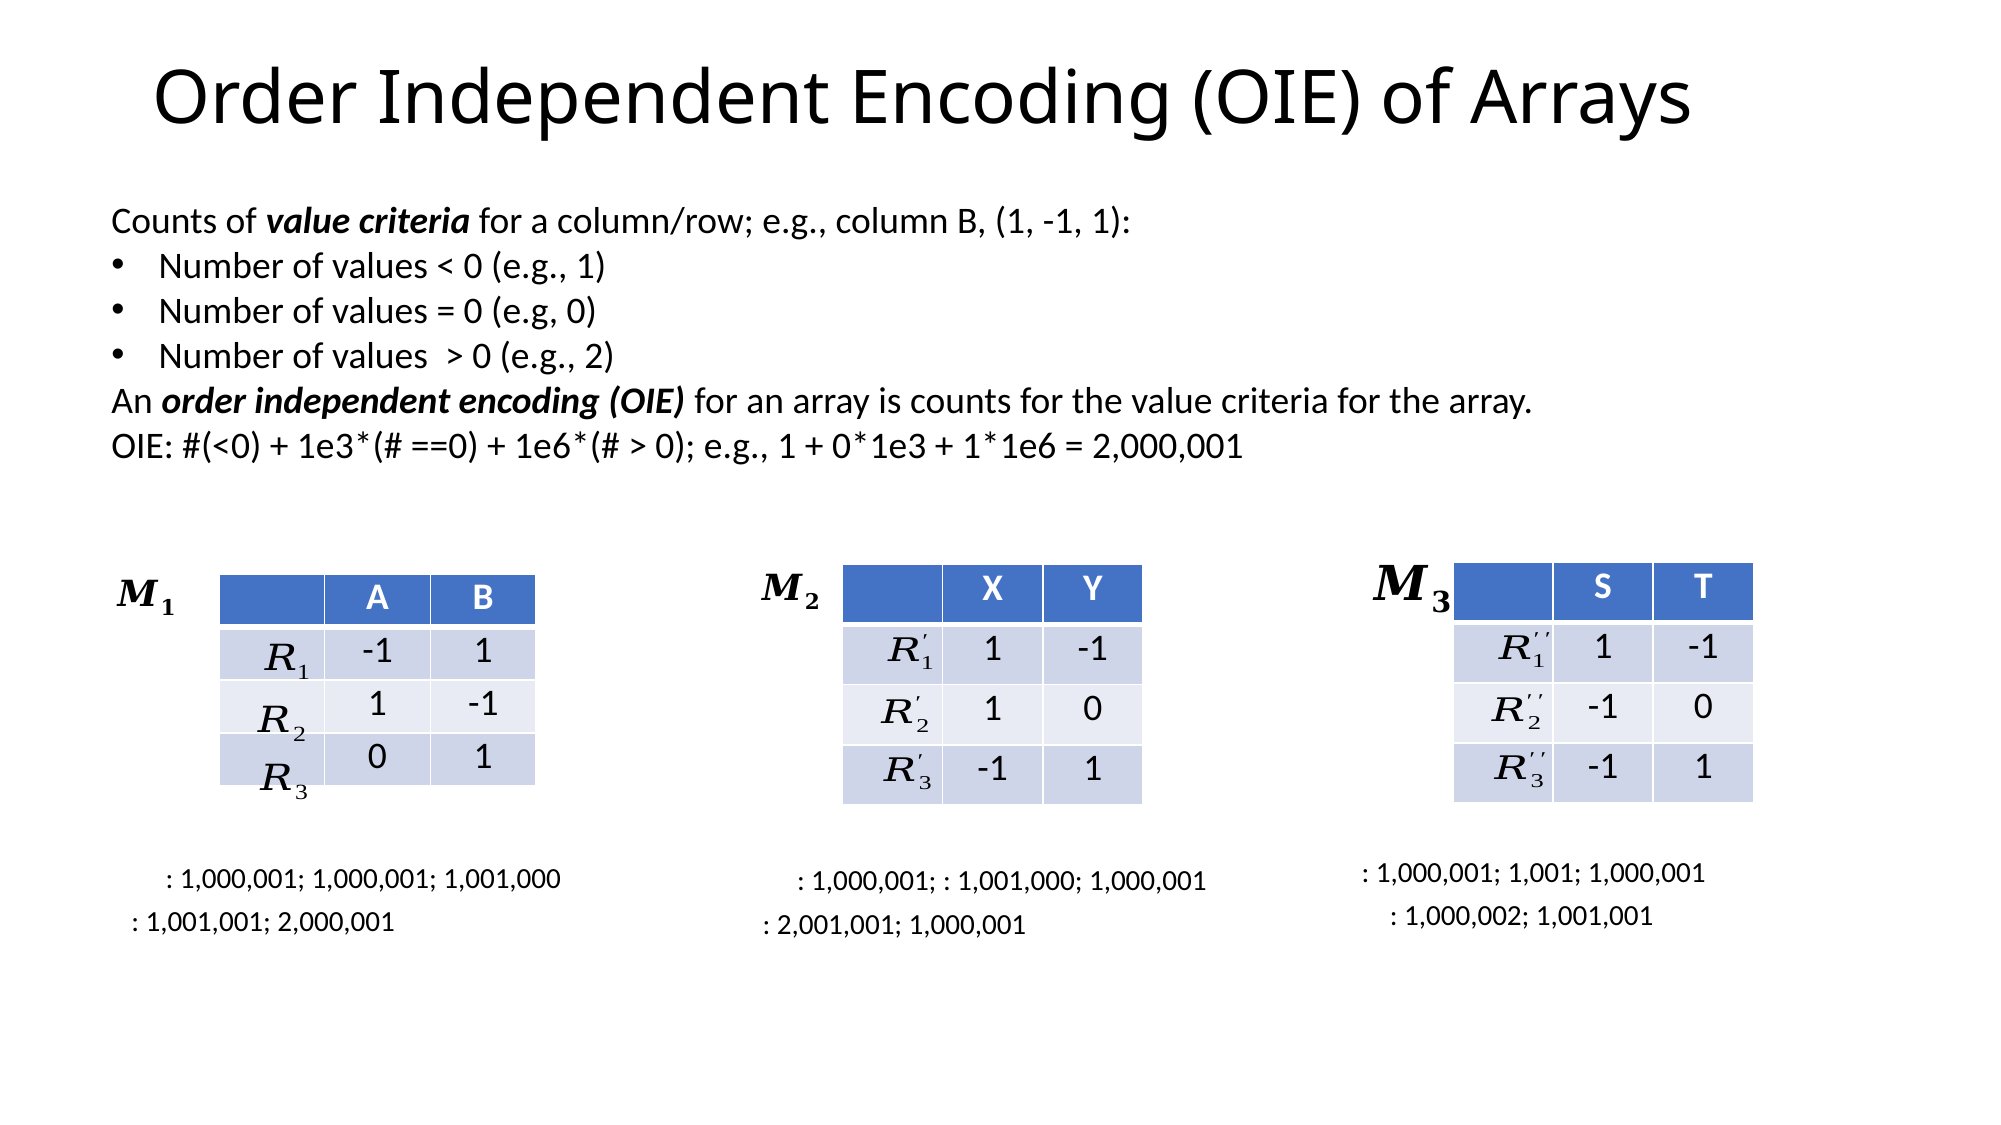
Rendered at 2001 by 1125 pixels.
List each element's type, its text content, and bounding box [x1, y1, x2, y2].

table_cell 1 [1044, 746, 1142, 804]
title Order Independent Encoding (OIE) of Arrays [137, 27, 1938, 173]
table_header X [943, 565, 1042, 622]
table_header S [1554, 563, 1652, 620]
table_cell [220, 681, 324, 732]
table_cell [220, 630, 324, 679]
table_cell -1 [325, 630, 430, 679]
table_cell 1 [325, 681, 430, 732]
table_cell [220, 734, 324, 785]
table_cell -1 [1044, 627, 1142, 684]
table_cell -1 [1554, 744, 1652, 802]
table_cell 1 [1554, 625, 1652, 682]
table_header [1454, 563, 1552, 620]
table_header A [325, 575, 430, 624]
table_cell [843, 685, 942, 744]
table_cell 1 [943, 627, 1042, 684]
table_cell -1 [431, 681, 535, 732]
table_cell [1454, 625, 1552, 682]
table_header Y [1044, 565, 1142, 622]
table_header [220, 575, 324, 624]
table_cell 1 [943, 685, 1042, 744]
table_cell 1 [431, 630, 535, 679]
table_cell -1 [943, 746, 1042, 804]
table_header T [1654, 563, 1753, 620]
table_header B [431, 575, 535, 624]
table_cell [843, 746, 942, 804]
table_cell [843, 627, 942, 684]
table_cell 0 [1044, 685, 1142, 744]
table_cell 0 [1654, 684, 1753, 742]
table_header [843, 565, 942, 622]
table_cell 0 [325, 734, 430, 785]
table_cell -1 [1654, 625, 1753, 682]
table_cell [1454, 744, 1552, 802]
table_cell -1 [1554, 684, 1652, 742]
table_cell 1 [431, 734, 535, 785]
table_cell [1454, 684, 1552, 742]
table_cell 1 [1654, 744, 1753, 802]
